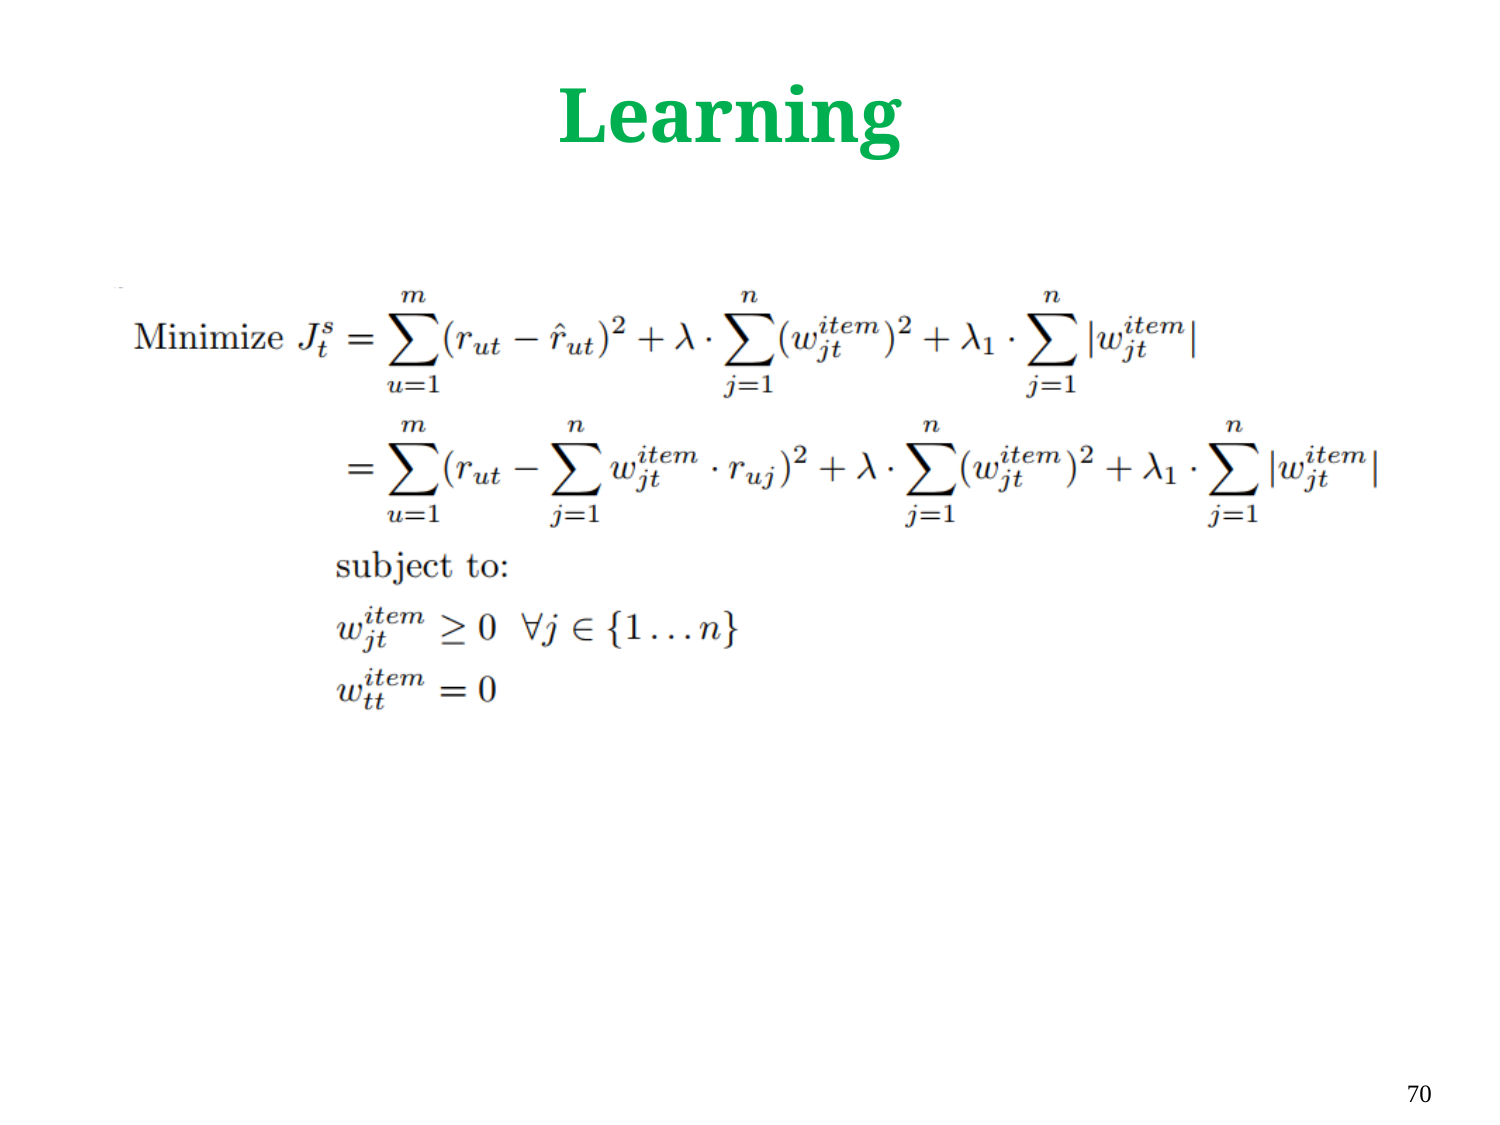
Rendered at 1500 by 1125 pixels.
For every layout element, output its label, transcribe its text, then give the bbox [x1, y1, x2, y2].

slide_number 70 [1096, 1070, 1448, 1118]
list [112, 287, 1388, 719]
